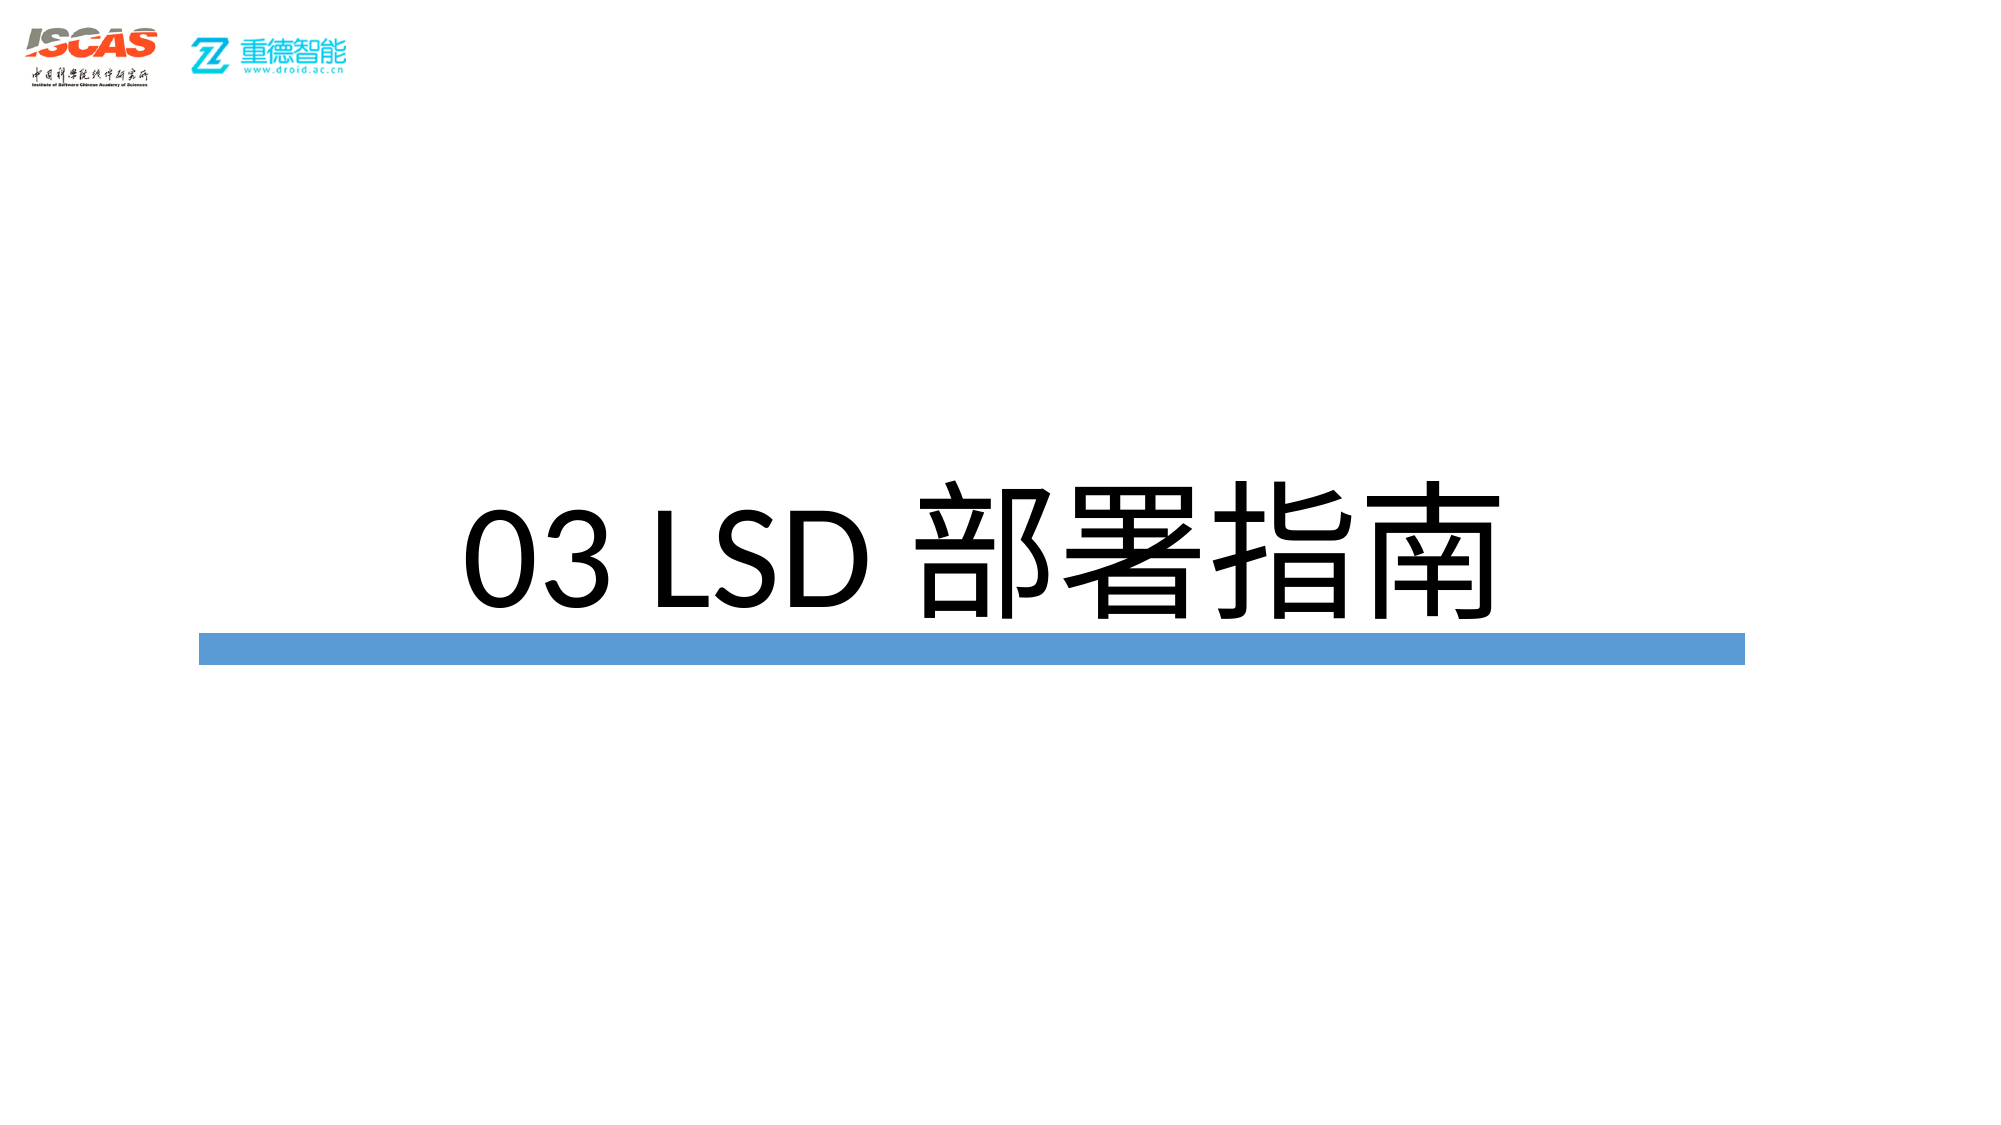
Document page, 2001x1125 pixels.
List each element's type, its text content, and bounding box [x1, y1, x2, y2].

text_box [196, 630, 1748, 668]
text_box 03 LSD部署指南 [448, 450, 1524, 630]
picture [16, 16, 359, 97]
